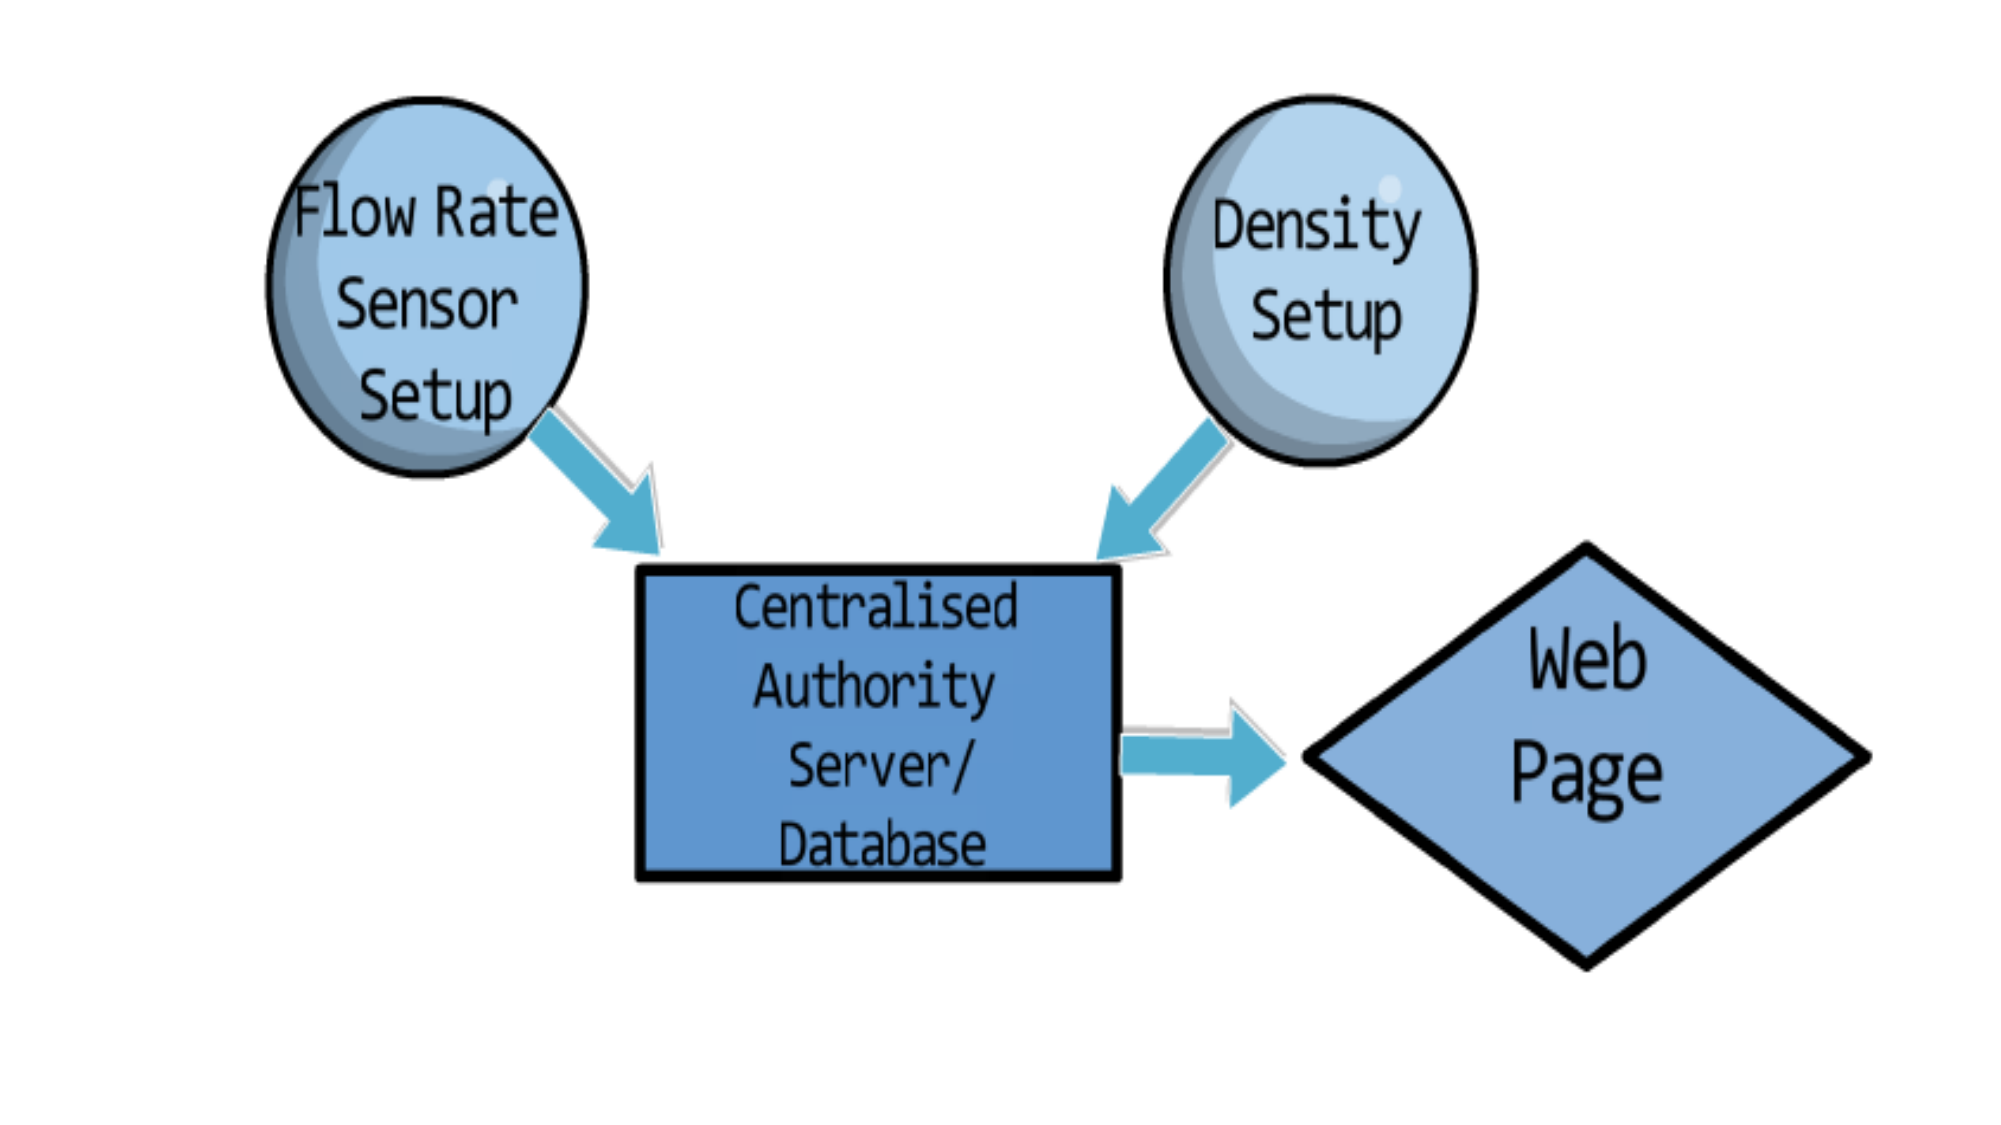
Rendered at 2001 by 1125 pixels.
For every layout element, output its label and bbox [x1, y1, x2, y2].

picture [246, 86, 1892, 1012]
